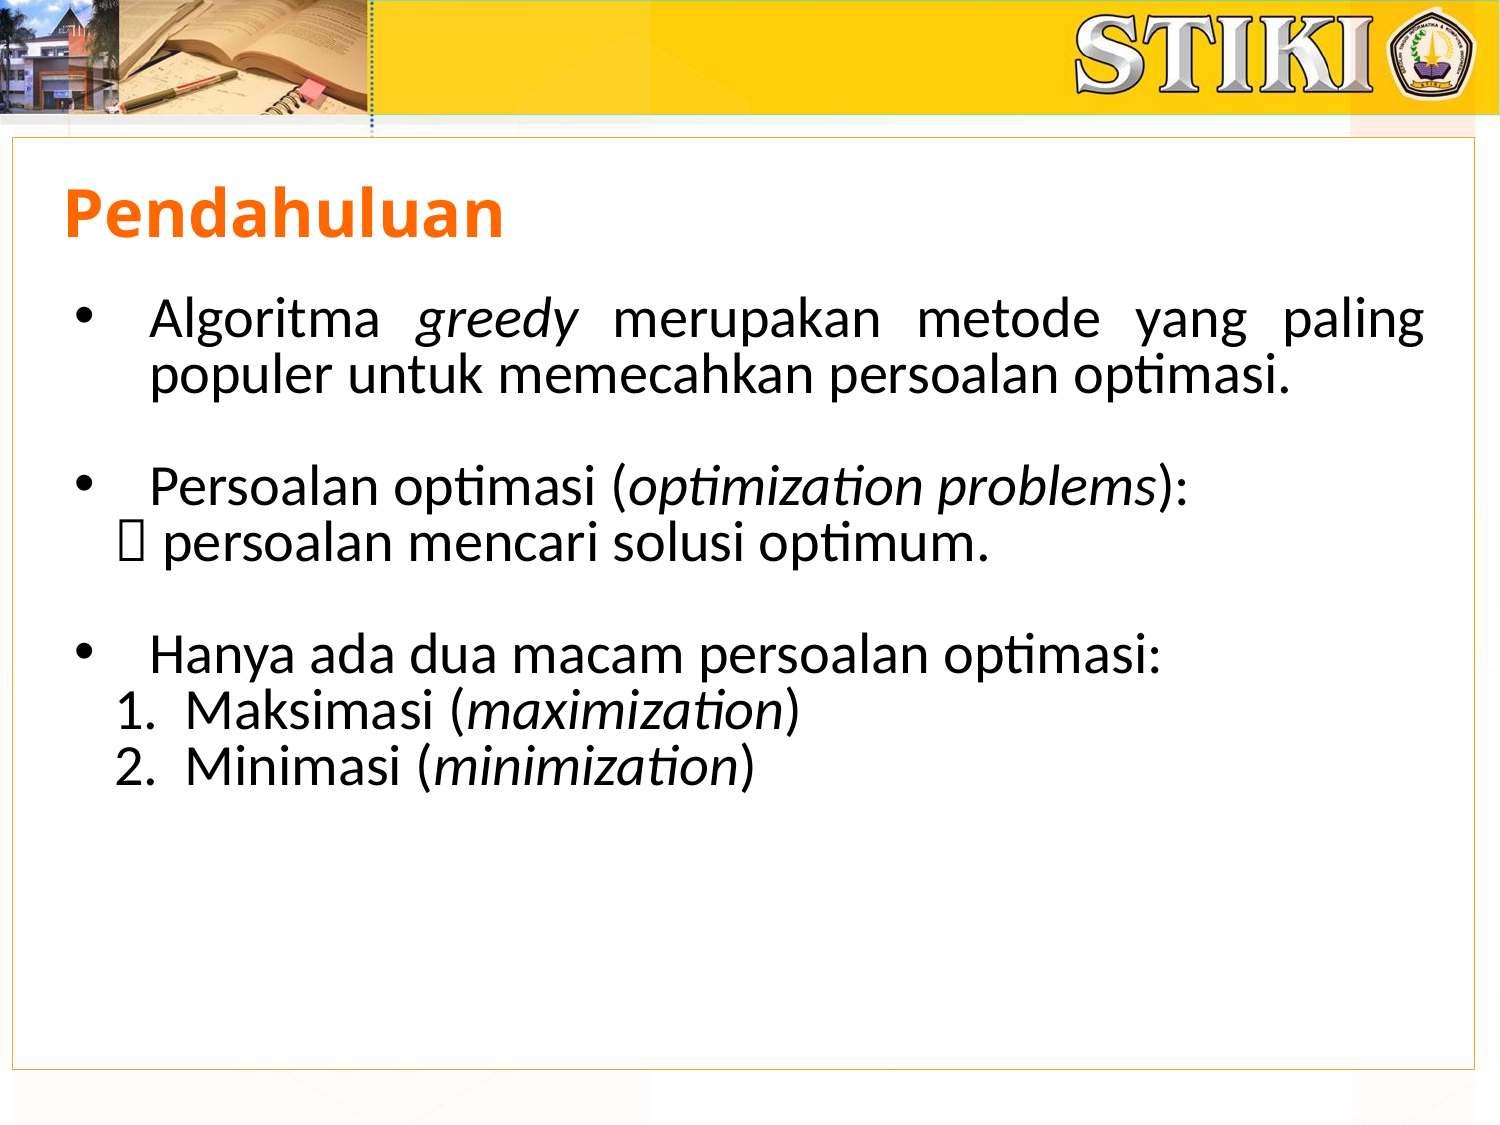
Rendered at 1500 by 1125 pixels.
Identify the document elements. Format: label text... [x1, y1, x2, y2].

title Pendahuluan [62, 170, 1437, 252]
list Algoritma greedy merupakan metode yang paling populer untuk memecahkan persoalan optimasi. Persoalan optimasi (optimization problems):  persoalan mencari solusi optimum. Hanya ada dua macam persoalan optimasi: 1. Maksimasi (maximization) 2. Minimasi (minimization) [74, 293, 1426, 354]
picture [0, 0, 1500, 1125]
